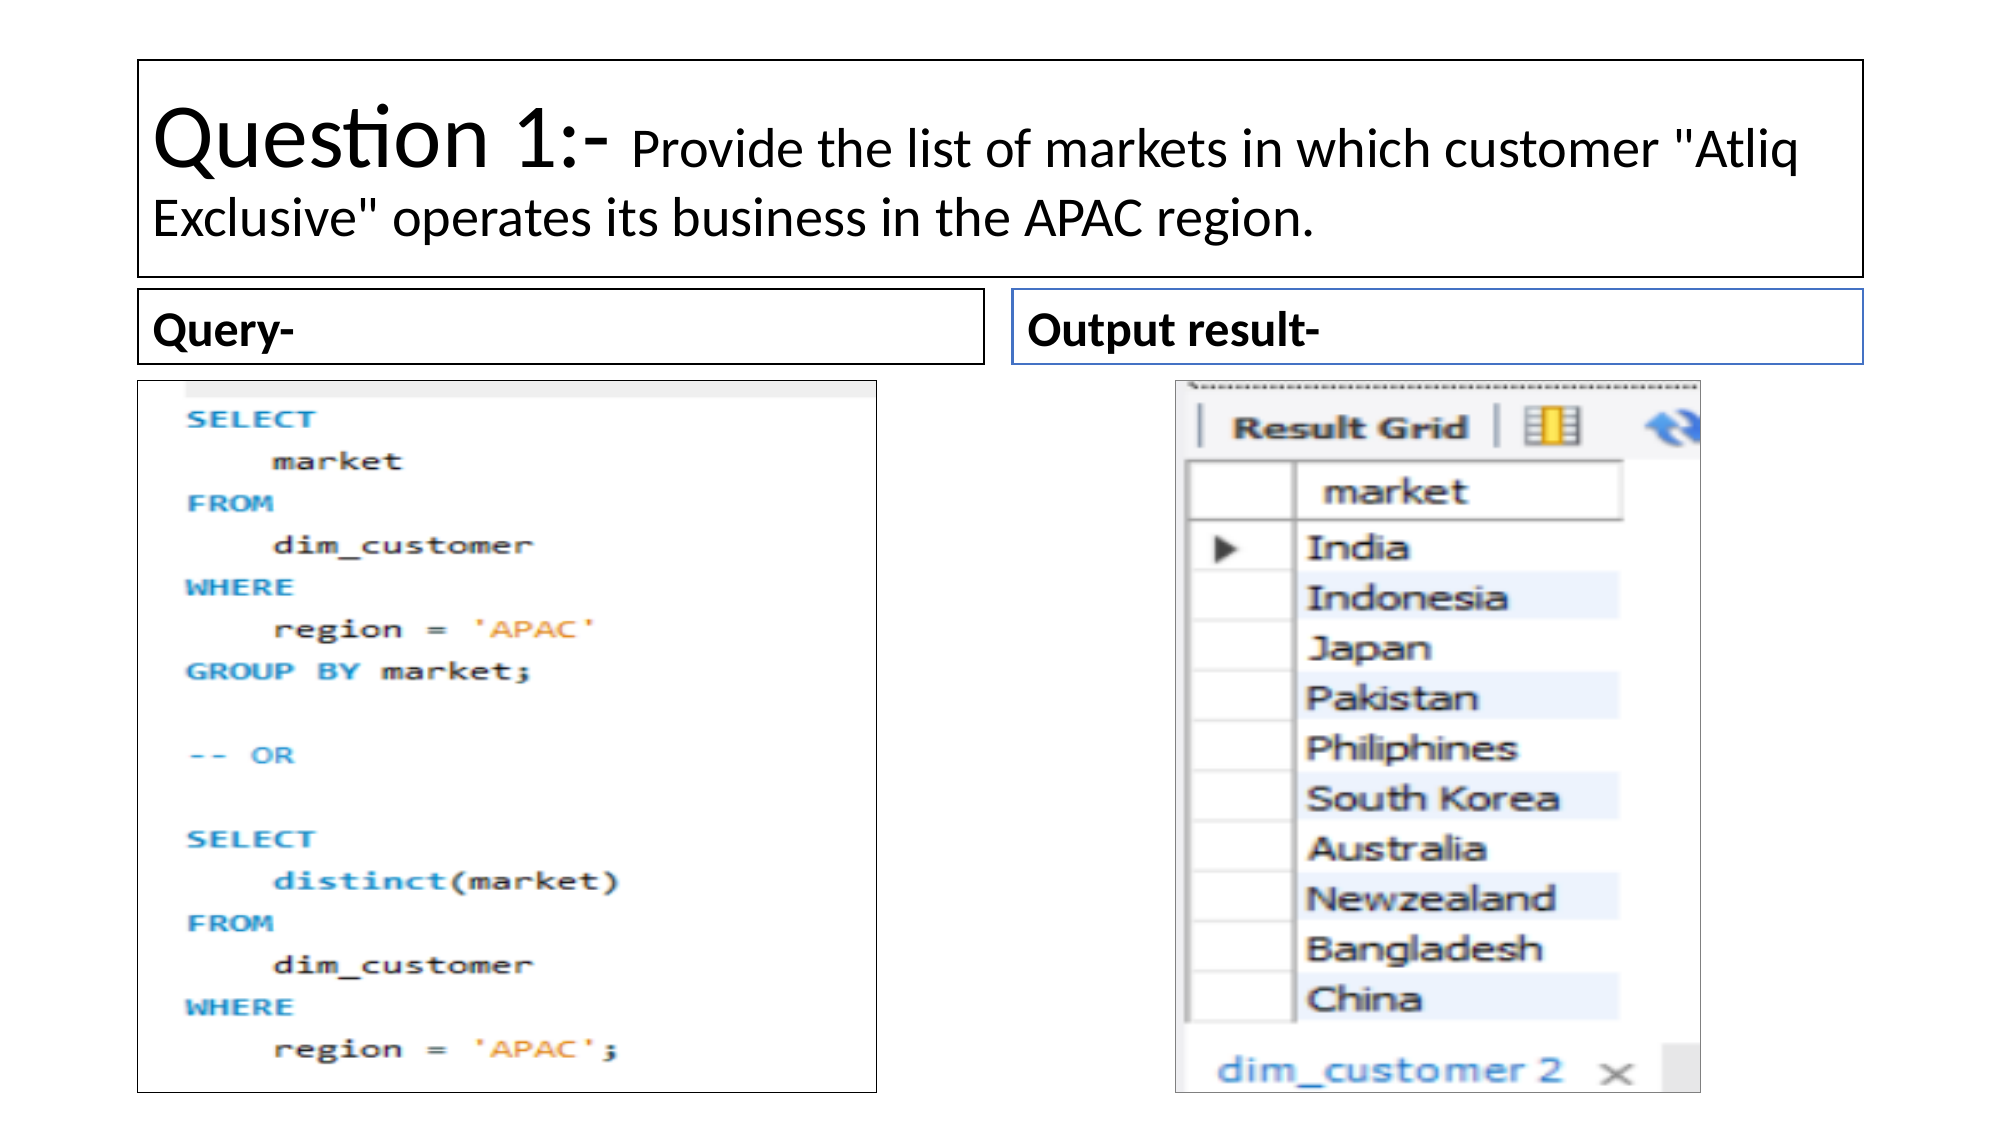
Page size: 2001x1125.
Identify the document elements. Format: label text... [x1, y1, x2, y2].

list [1175, 380, 1701, 1093]
picture [137, 380, 877, 1093]
title Question 1:- Provide the list of markets in which customer "Atliq Exclusive" operates its business in the APAC region. [137, 59, 1864, 278]
list Query- [137, 288, 985, 365]
list Output result- [1011, 288, 1864, 365]
